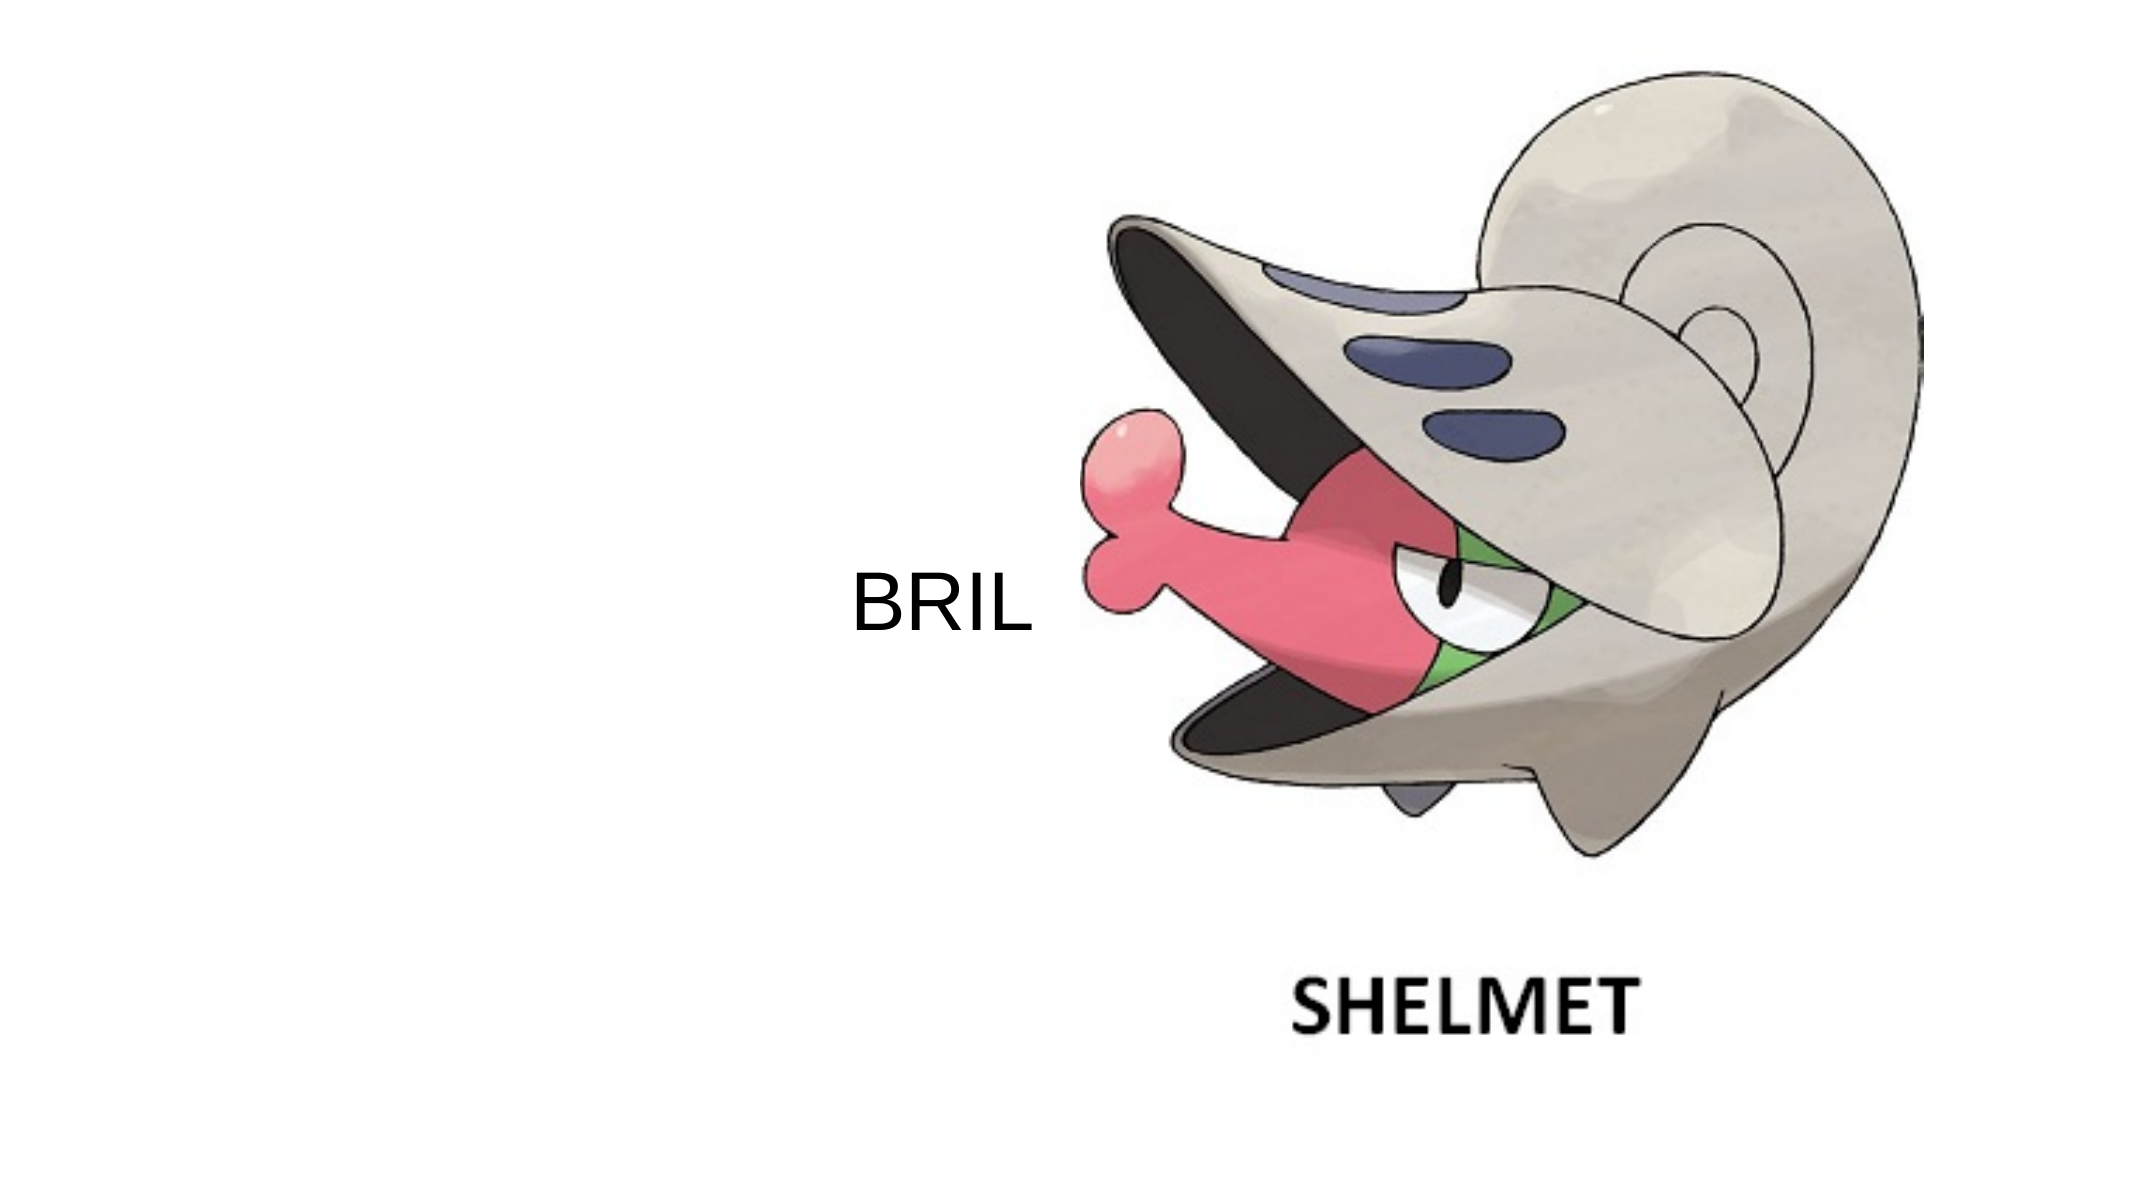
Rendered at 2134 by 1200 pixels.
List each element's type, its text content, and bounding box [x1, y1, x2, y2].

picture [1079, 44, 1924, 1170]
text_box BRIL [269, 539, 1050, 655]
